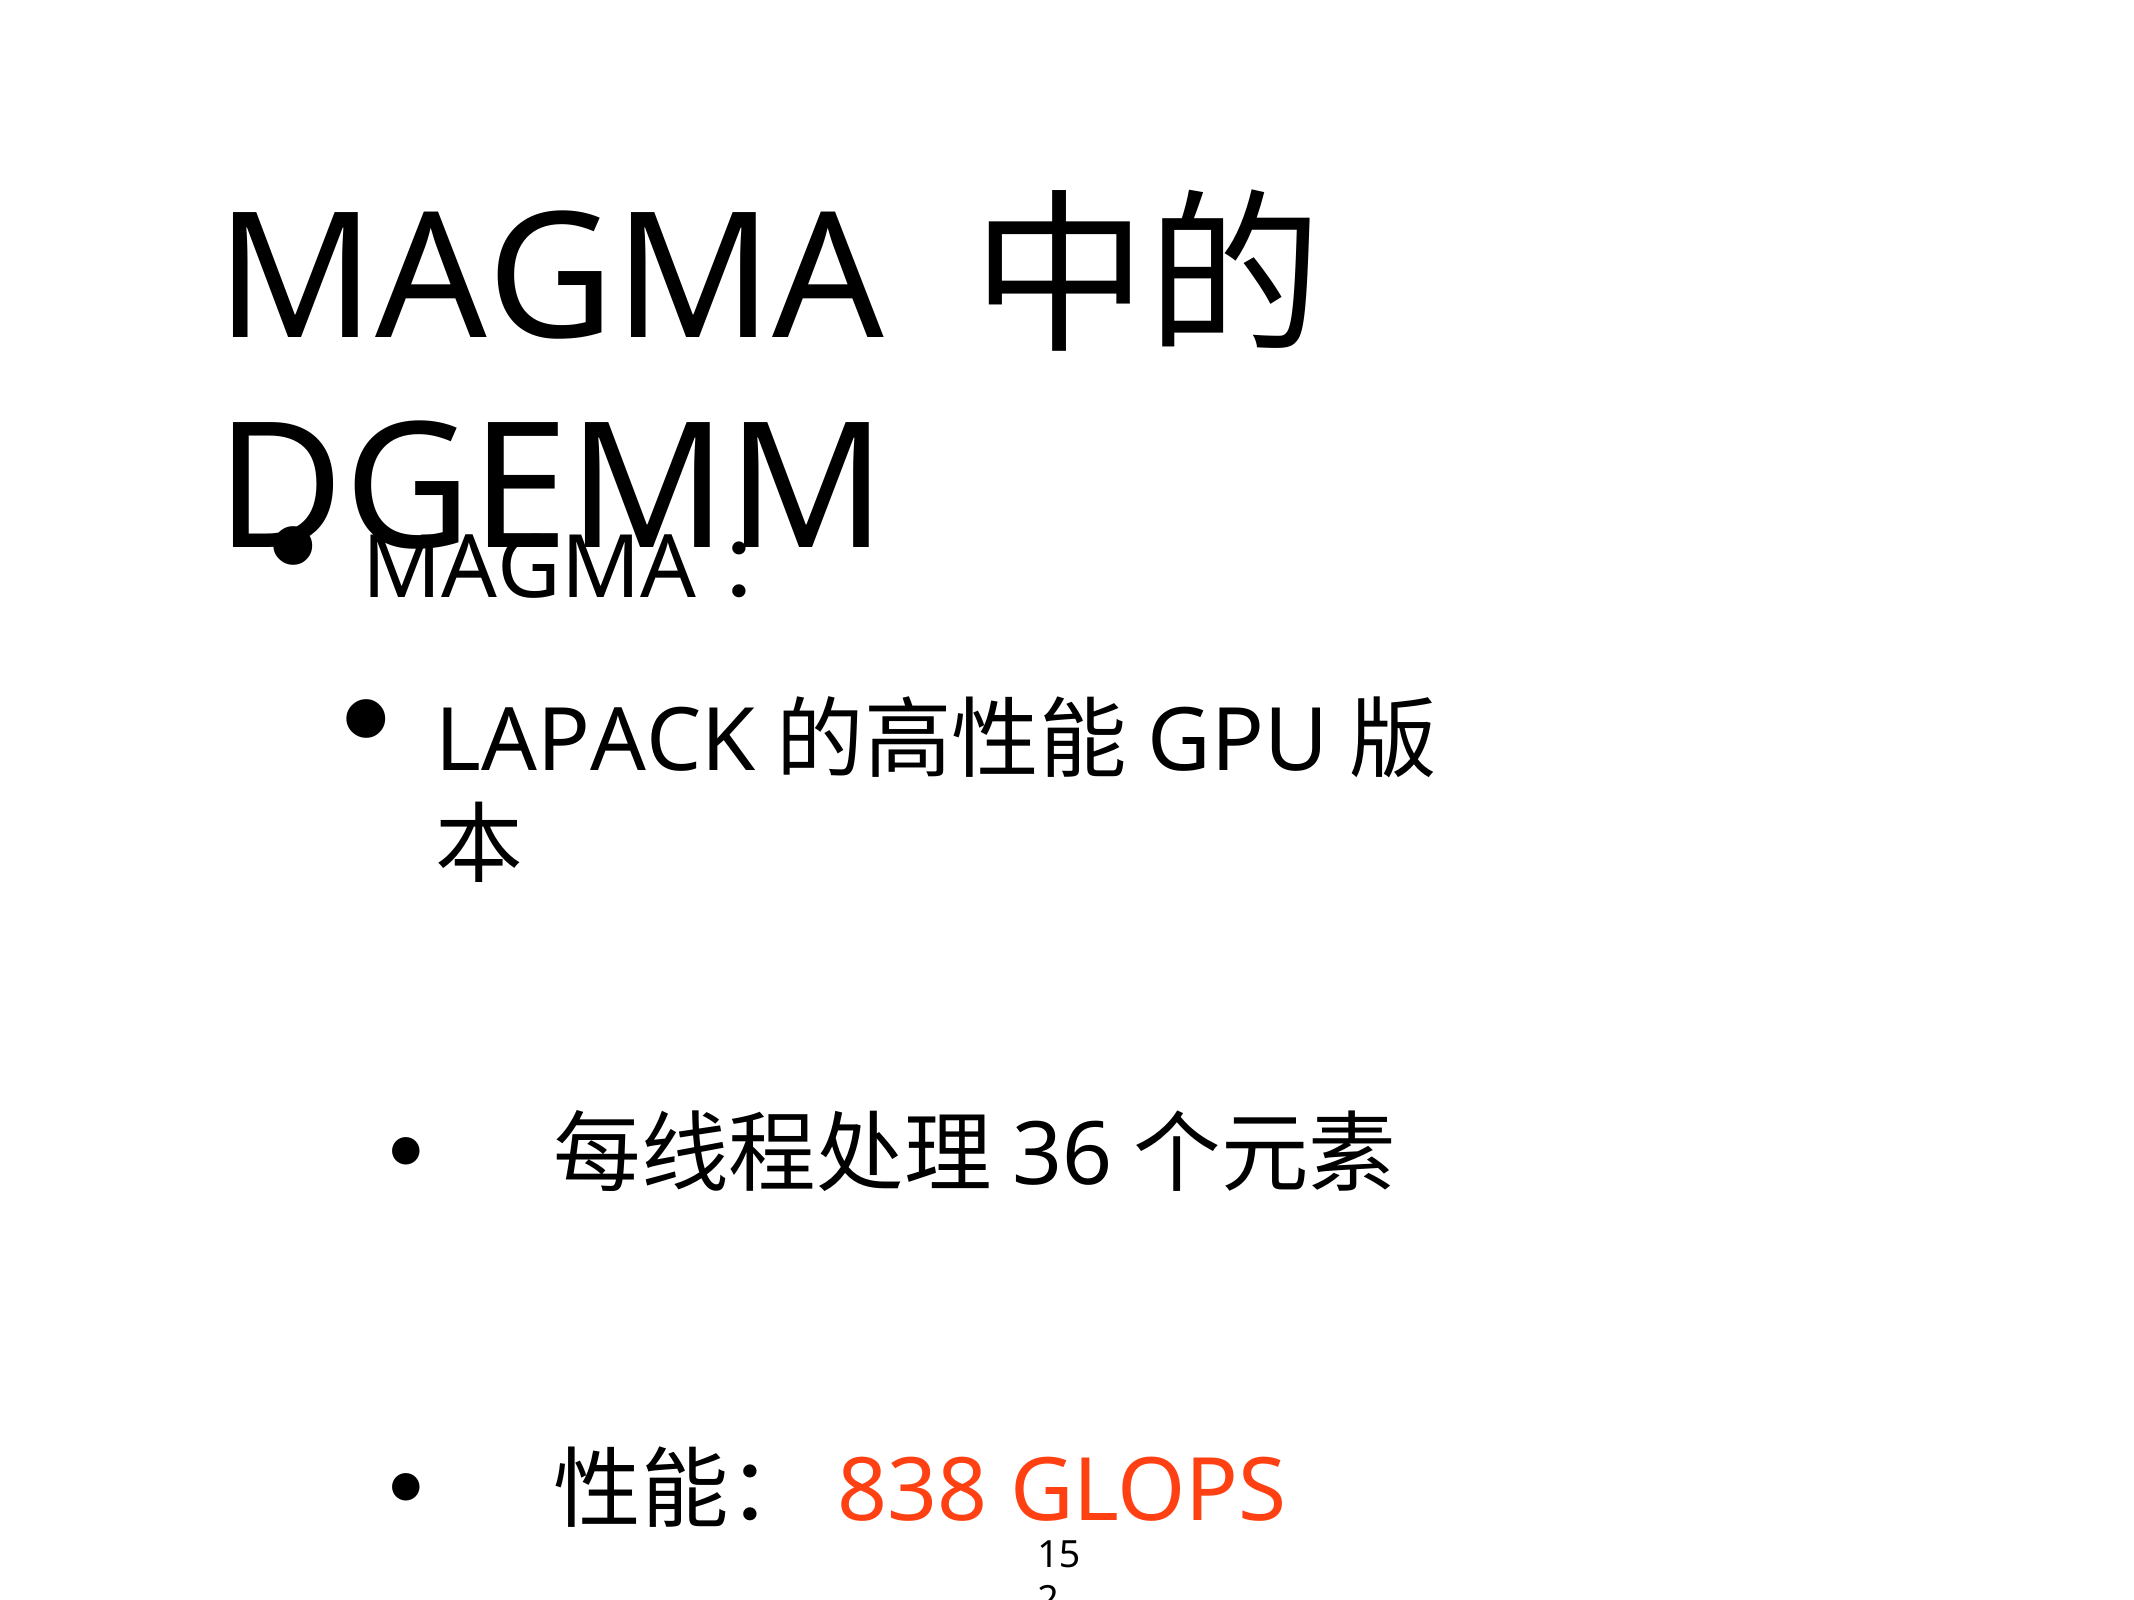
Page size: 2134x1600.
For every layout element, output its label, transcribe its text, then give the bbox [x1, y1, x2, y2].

title MAGMA 中的 DGEMM [91, 162, 2042, 583]
text_box MAGMA： LAPACK的高性能GPU版本 • 每线程处理36个元素 • 性能：838 GLOPS • 原因？更好地利用了寄存器！ [266, 510, 1503, 1600]
